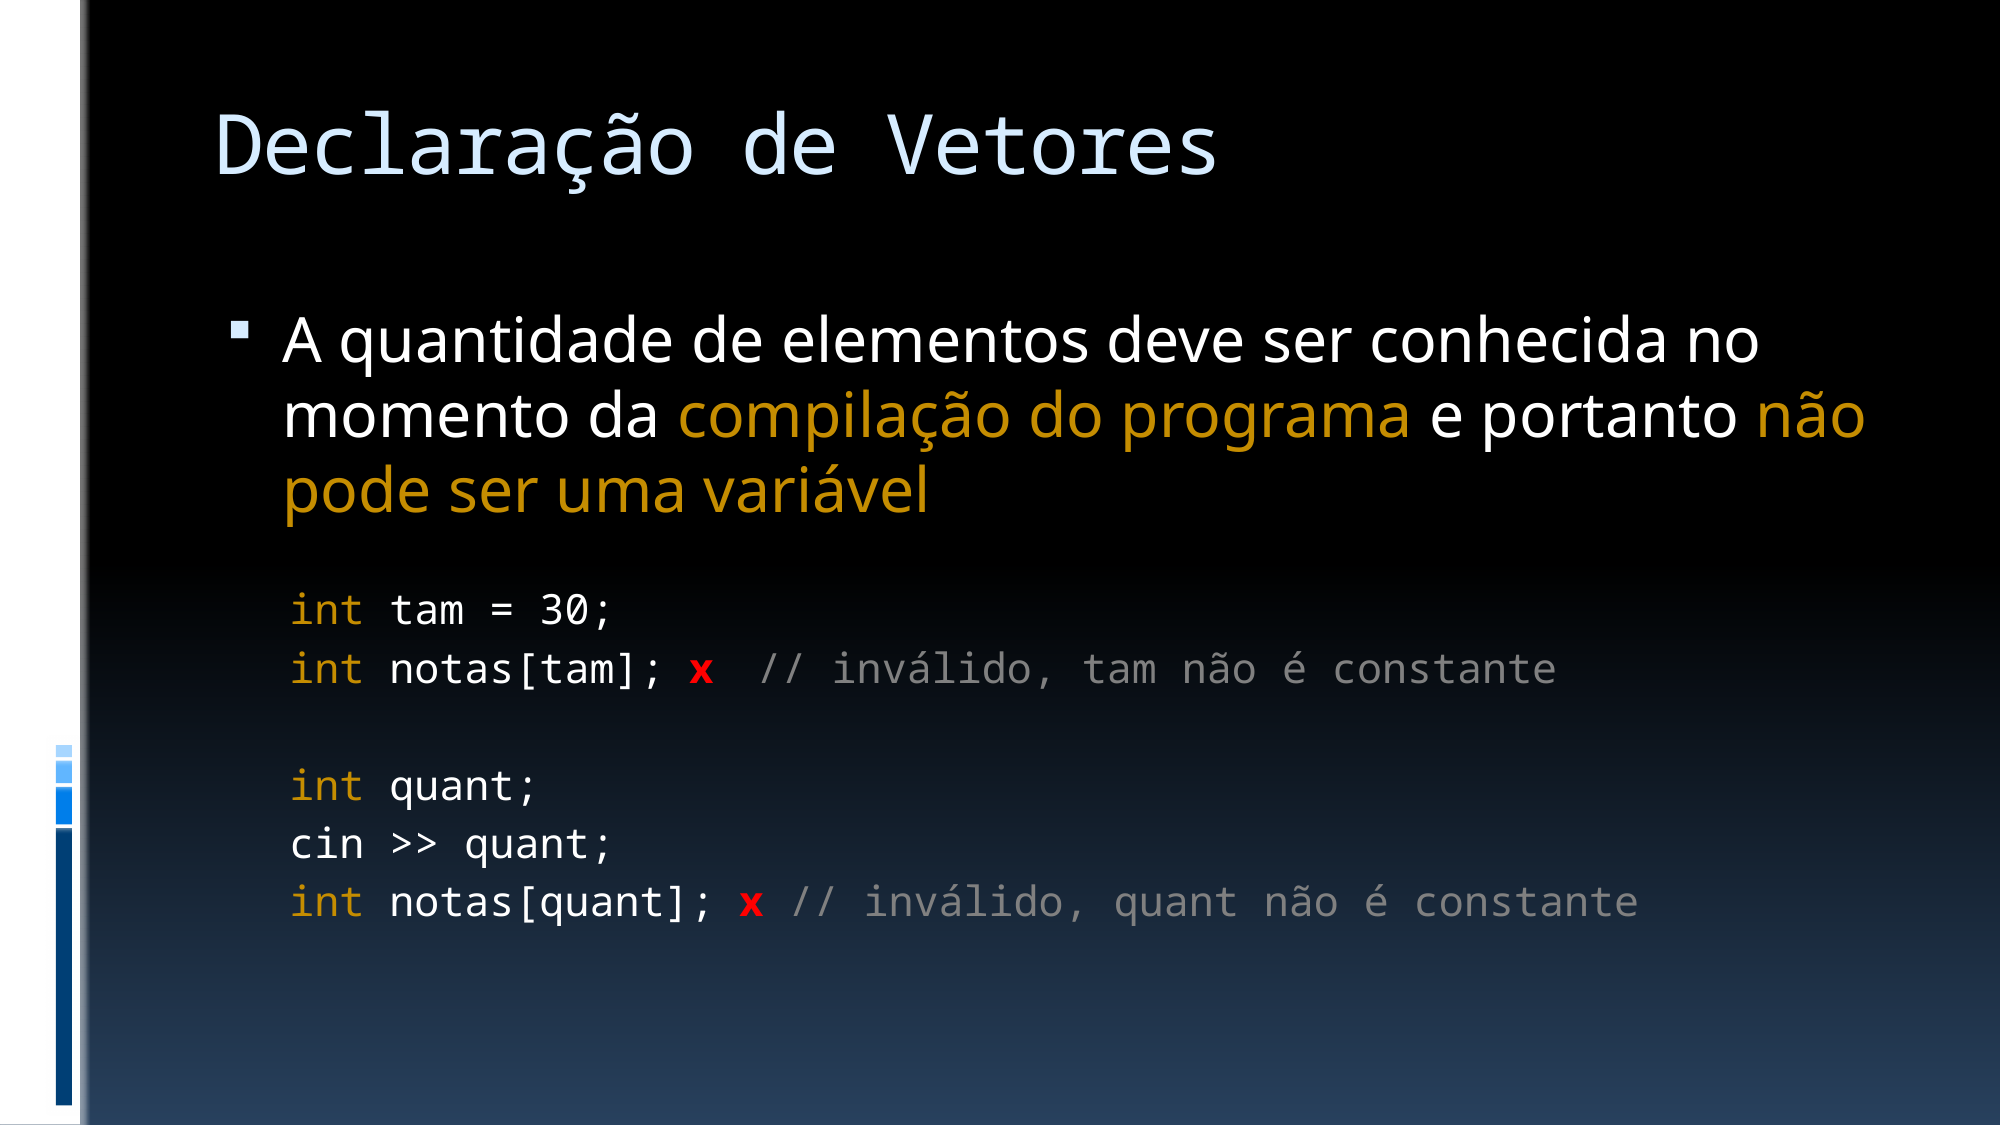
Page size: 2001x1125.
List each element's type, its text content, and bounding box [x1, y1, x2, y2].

title Declaração de Vetores [200, 83, 1900, 234]
list A quantidade de elementos deve ser conhecida no momento da compilação do programa e portanto não pode ser uma variável int tam = 30; int notas[tam]; x // inválido, tam não é constante int quant; cin >> quant; int notas[quant]; x // inválido, quant não é constante [200, 292, 1900, 1043]
